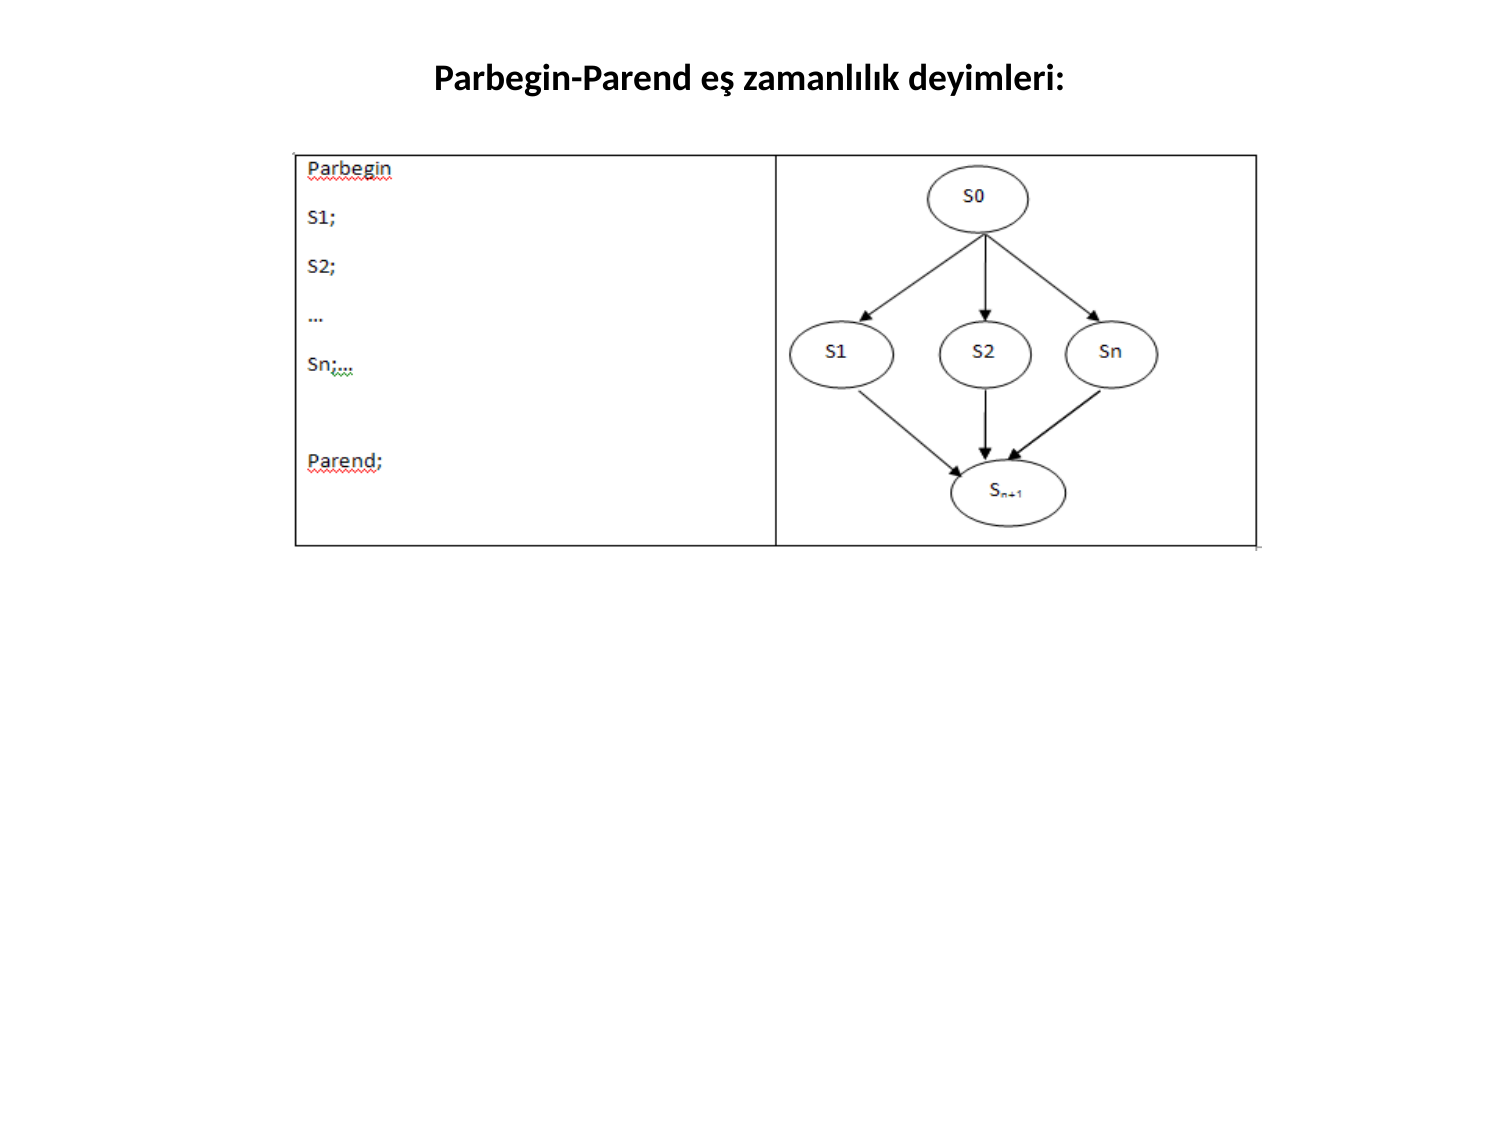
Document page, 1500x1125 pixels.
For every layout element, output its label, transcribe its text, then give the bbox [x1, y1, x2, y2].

picture [292, 152, 1262, 552]
title Parbegin-Parend eş zamanlılık deyimleri: [75, 45, 1425, 106]
